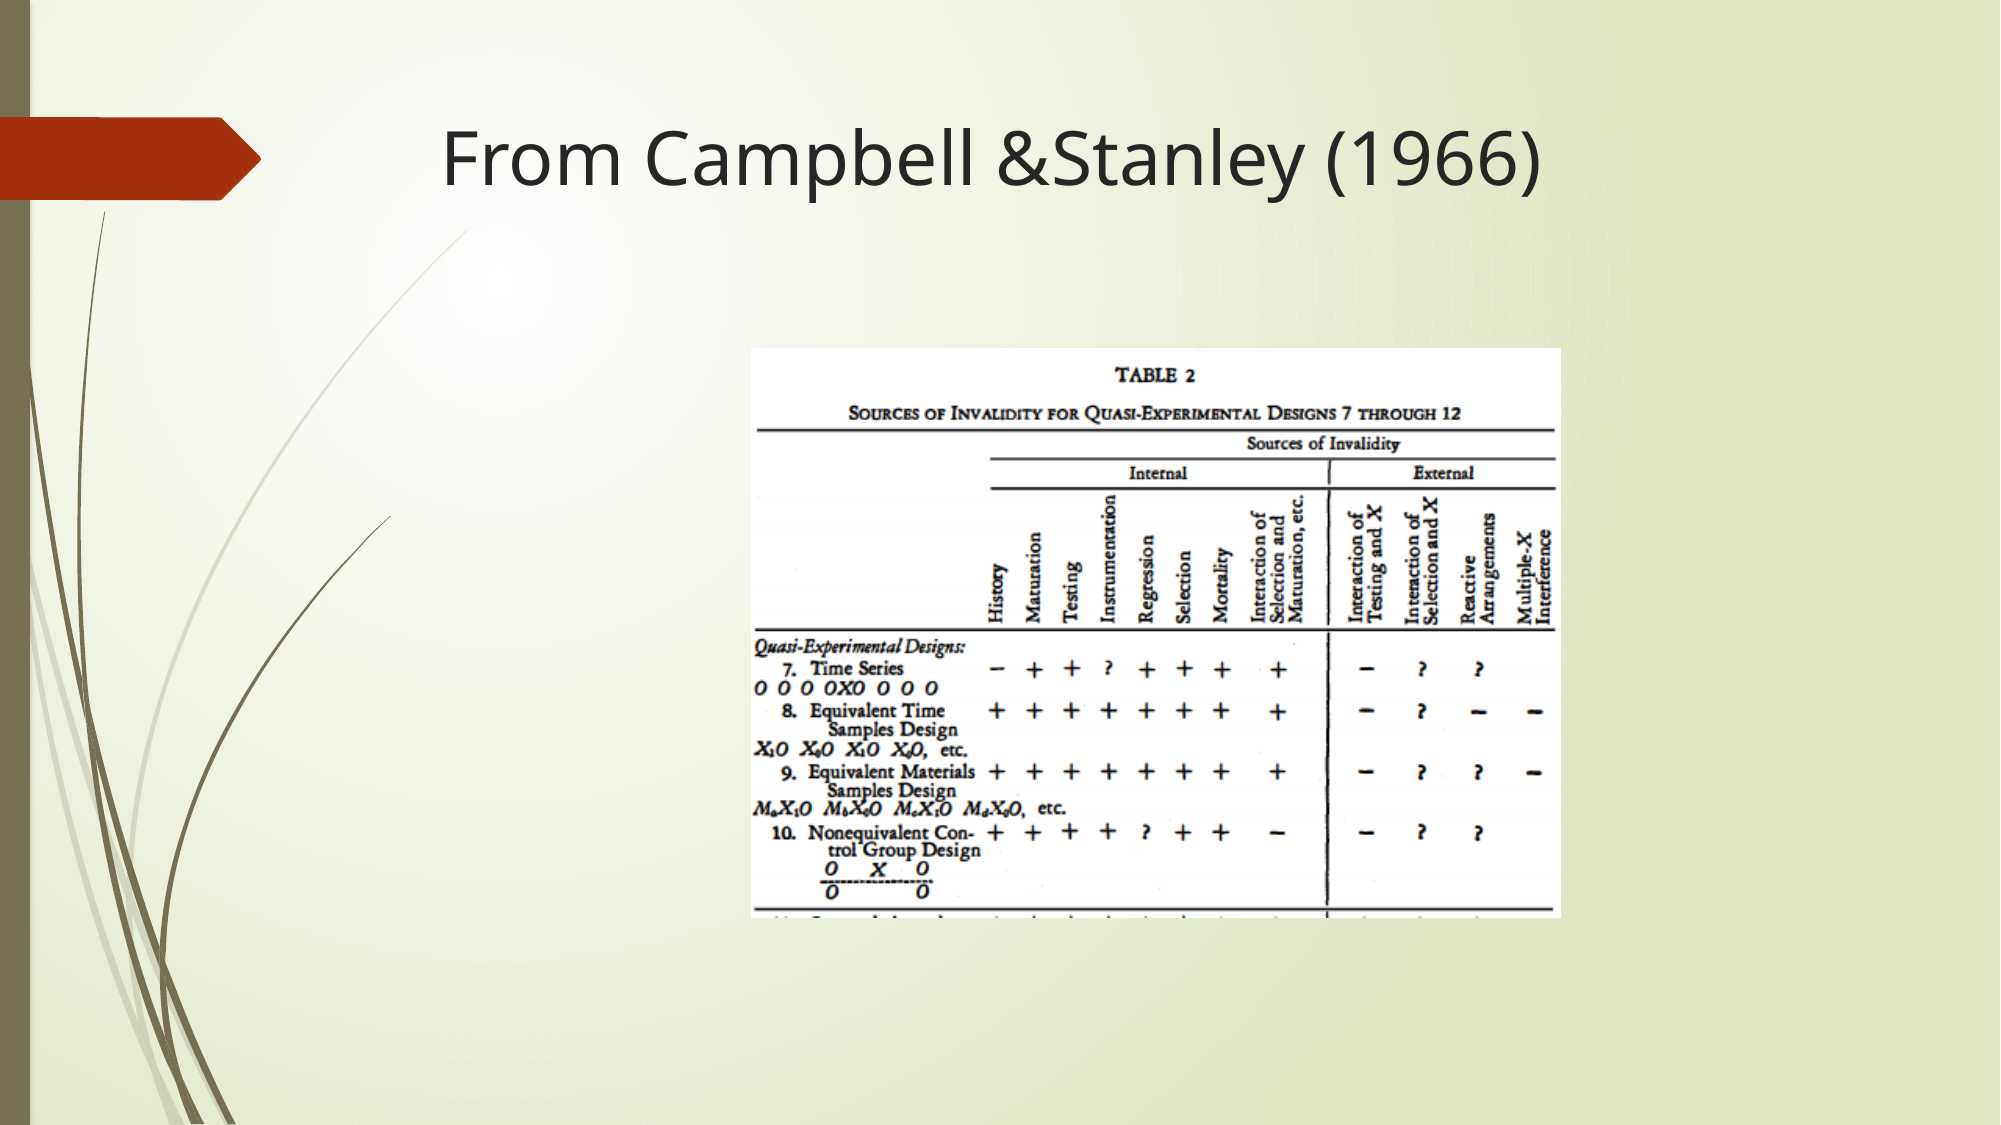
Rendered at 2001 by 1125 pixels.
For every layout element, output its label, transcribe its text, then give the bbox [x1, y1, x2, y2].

title From Campbell &Stanley (1966) [425, 102, 1888, 313]
picture [751, 348, 1561, 918]
